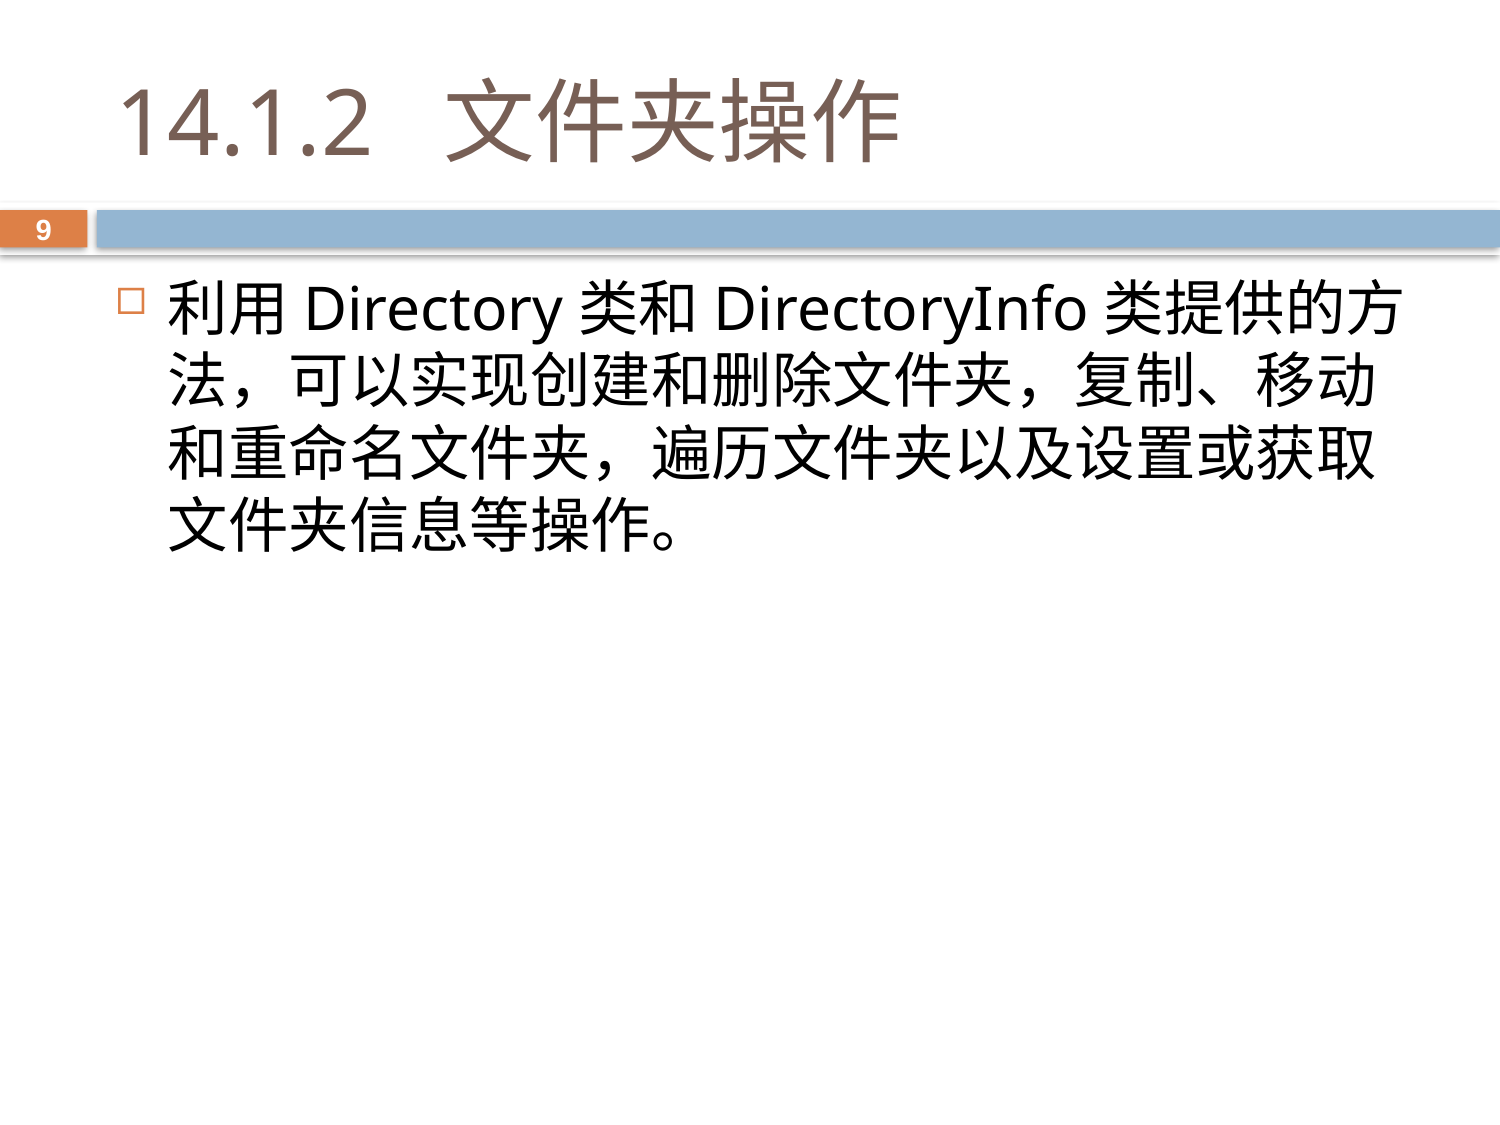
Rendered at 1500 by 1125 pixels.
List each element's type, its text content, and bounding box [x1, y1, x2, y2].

list 利用Directory类和DirectoryInfo类提供的方法，可以实现创建和删除文件夹，复制、移动和重命名文件夹，遍历文件夹以及设置或获取文件夹信息等操作。 [100, 262, 1438, 1000]
title 14.1.2 文件夹操作 [100, 37, 1438, 200]
slide_number 9 [0, 208, 88, 249]
